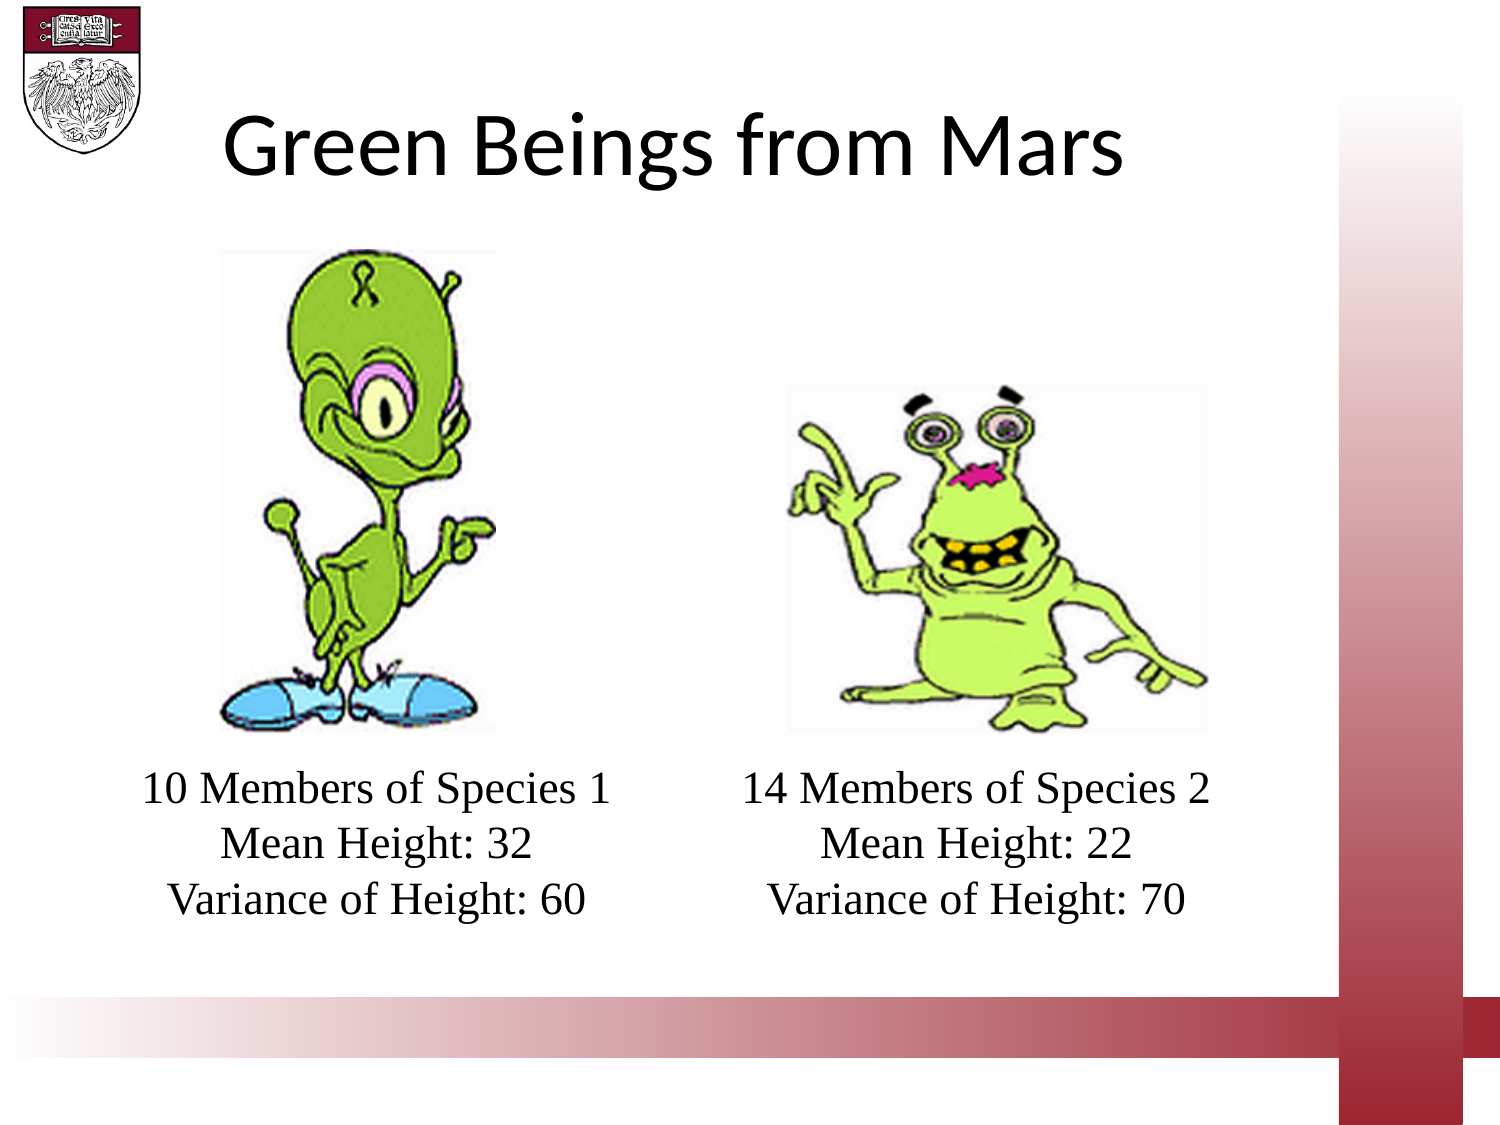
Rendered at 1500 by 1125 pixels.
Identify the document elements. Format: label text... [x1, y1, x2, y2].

text_box 10 Members of Species 1 Mean Height: 32 Variance of Height: 60 [127, 750, 627, 931]
title Green Beings from Mars [0, 45, 1350, 233]
text_box 14 Members of Species 2 Mean Height: 22 Variance of Height: 70 [726, 750, 1227, 931]
picture [782, 383, 1212, 737]
picture [0, 0, 163, 45]
picture [219, 249, 496, 734]
